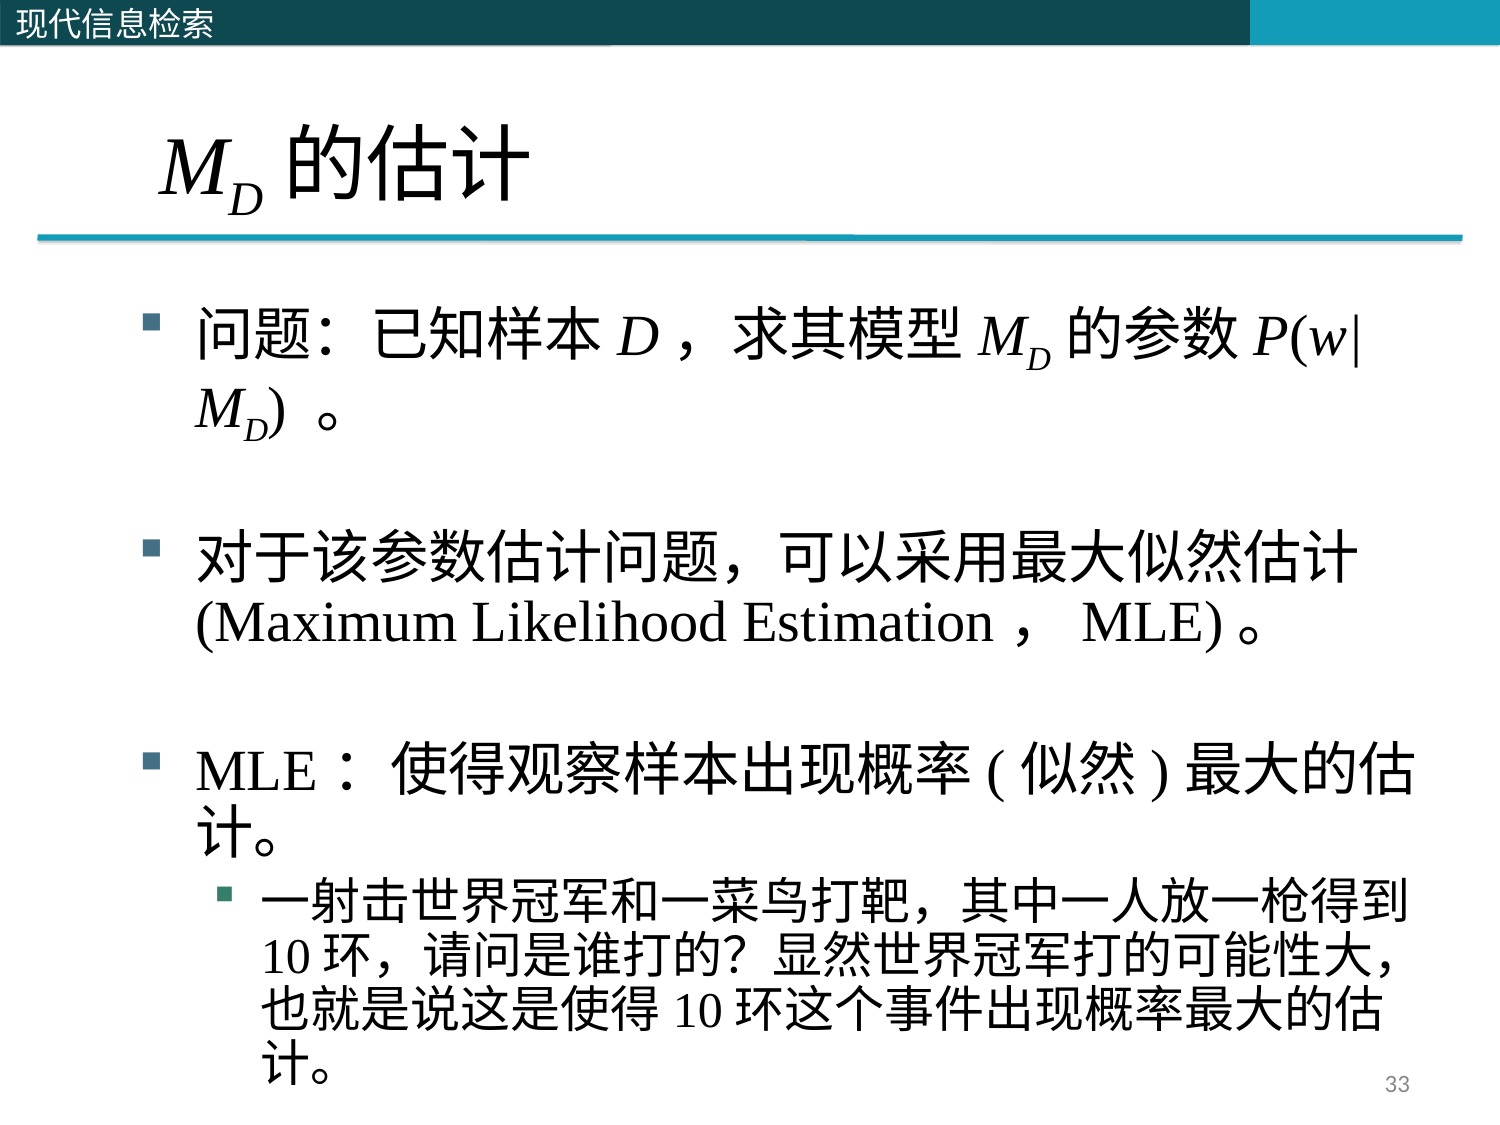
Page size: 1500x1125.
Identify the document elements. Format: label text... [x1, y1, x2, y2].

title MD的估计 [143, 89, 1034, 233]
list 问题：已知样本D，求其模型MD的参数P(w|MD) 。 对于该参数估计问题，可以采用最大似然估计(Maximum Likelihood Estimation，MLE)。 MLE：使得观察样本出现概率(似然)最大的估计。 一射击世界冠军和一菜鸟打靶，其中一人放一枪得到10环，请问是谁打的？显然世界冠军打的可能性大，也就是说这是使得10环这个事件出现概率最大的估计。 [123, 290, 1448, 1047]
slide_number 33 [1074, 1062, 1425, 1103]
